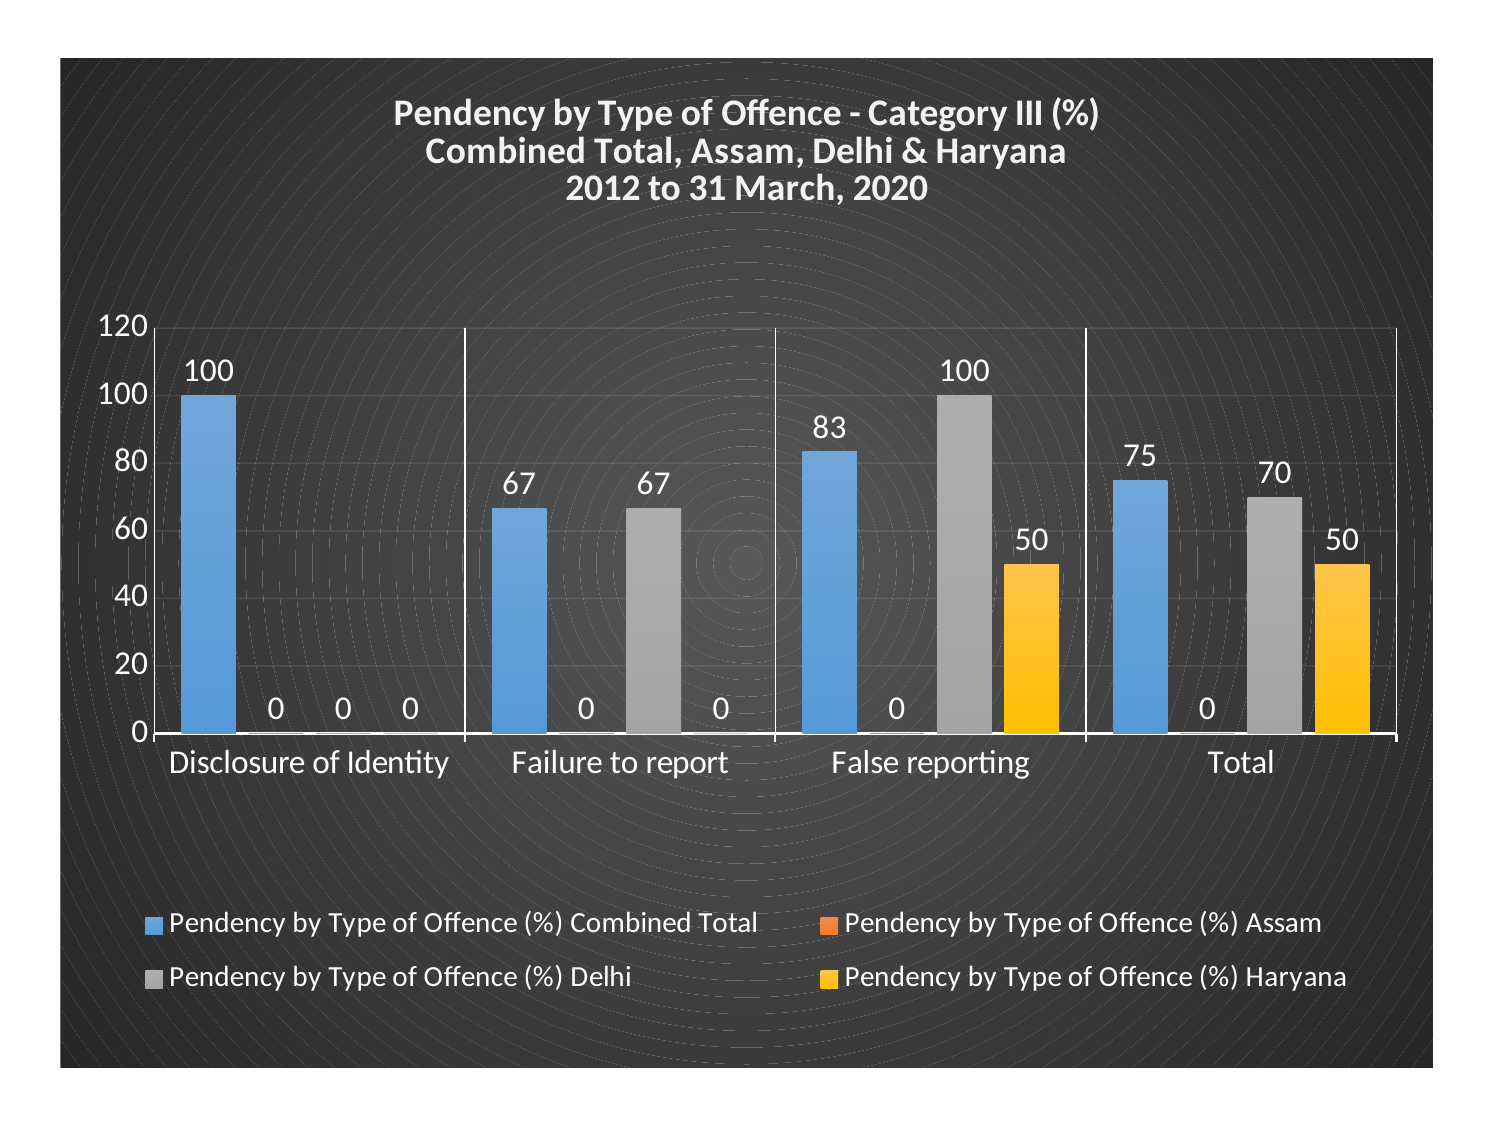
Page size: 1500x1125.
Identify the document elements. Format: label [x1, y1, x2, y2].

chart [60, 58, 1433, 1068]
